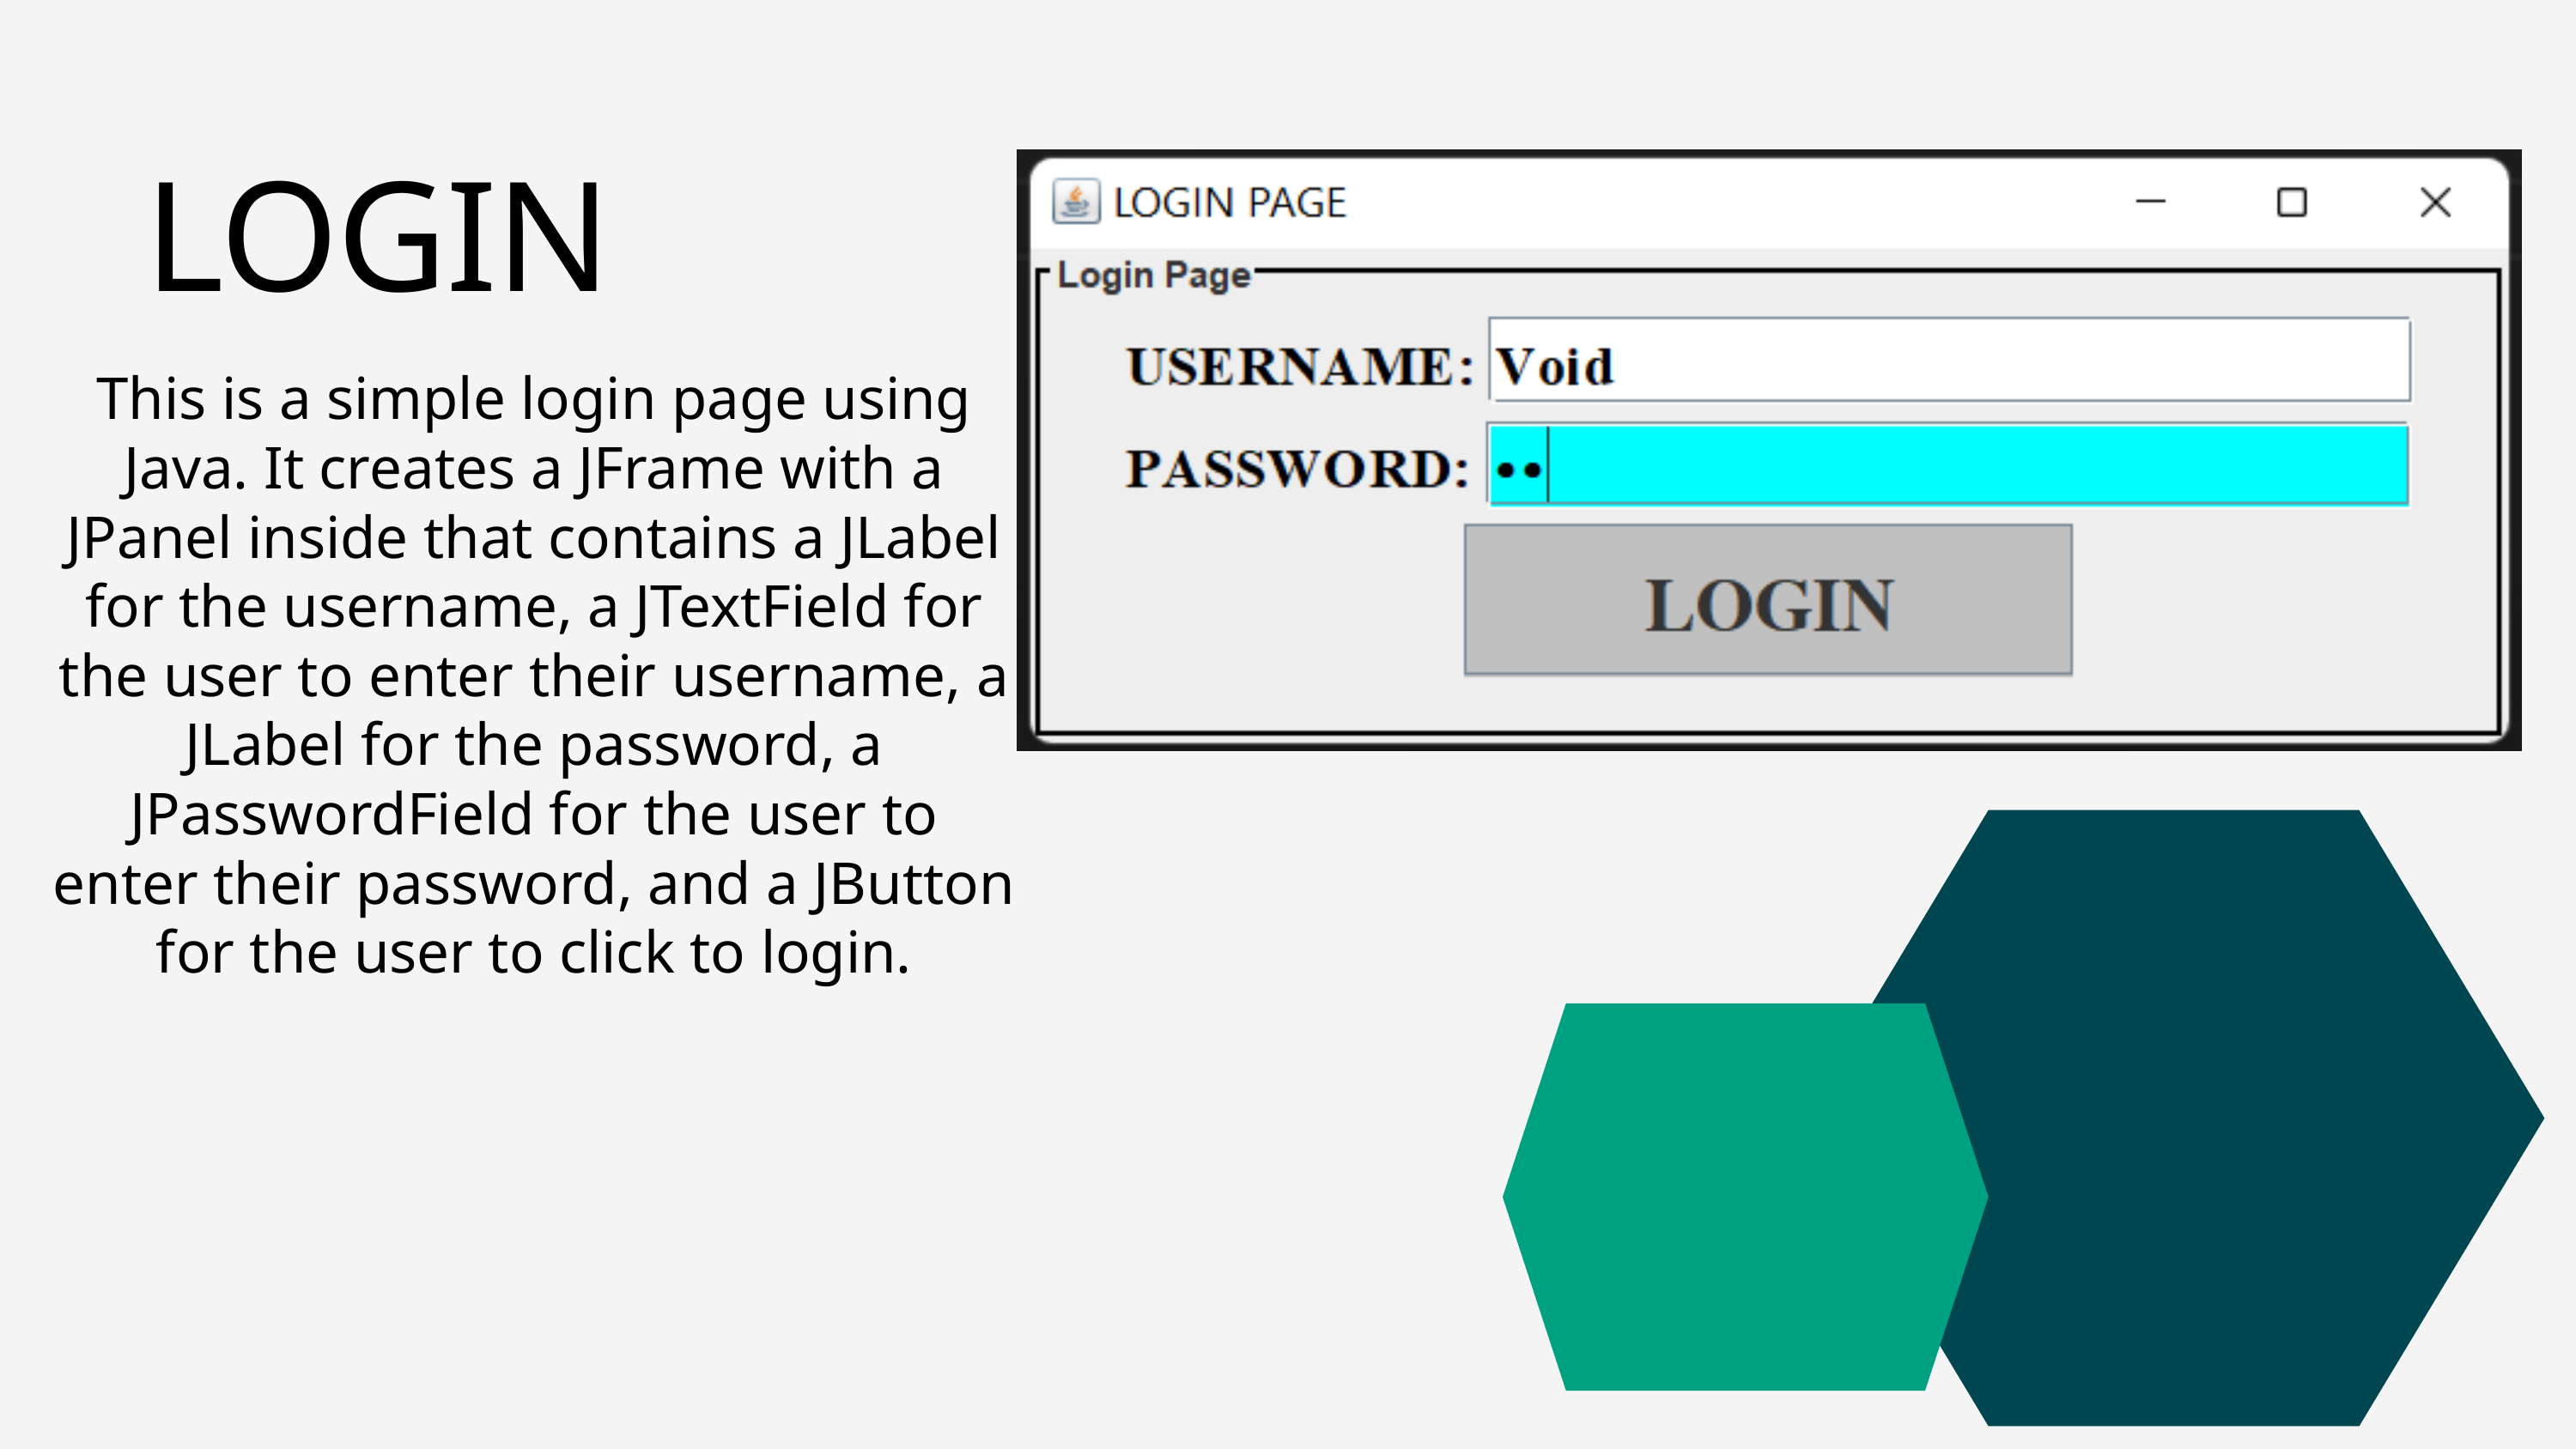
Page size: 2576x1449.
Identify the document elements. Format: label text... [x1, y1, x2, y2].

text_box This is a simple login page using Java. It creates a JFrame with a JPanel inside that contains a JLabel for the username, a JTextField for the user to enter their username, a JLabel for the password, a JPasswordField for the user to enter their password, and a JButton for the user to click to login. [52, 361, 1018, 985]
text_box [1502, 1003, 1989, 1391]
text_box LOGIN [144, 139, 925, 322]
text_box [1802, 809, 2545, 1427]
picture [1017, 149, 2522, 752]
